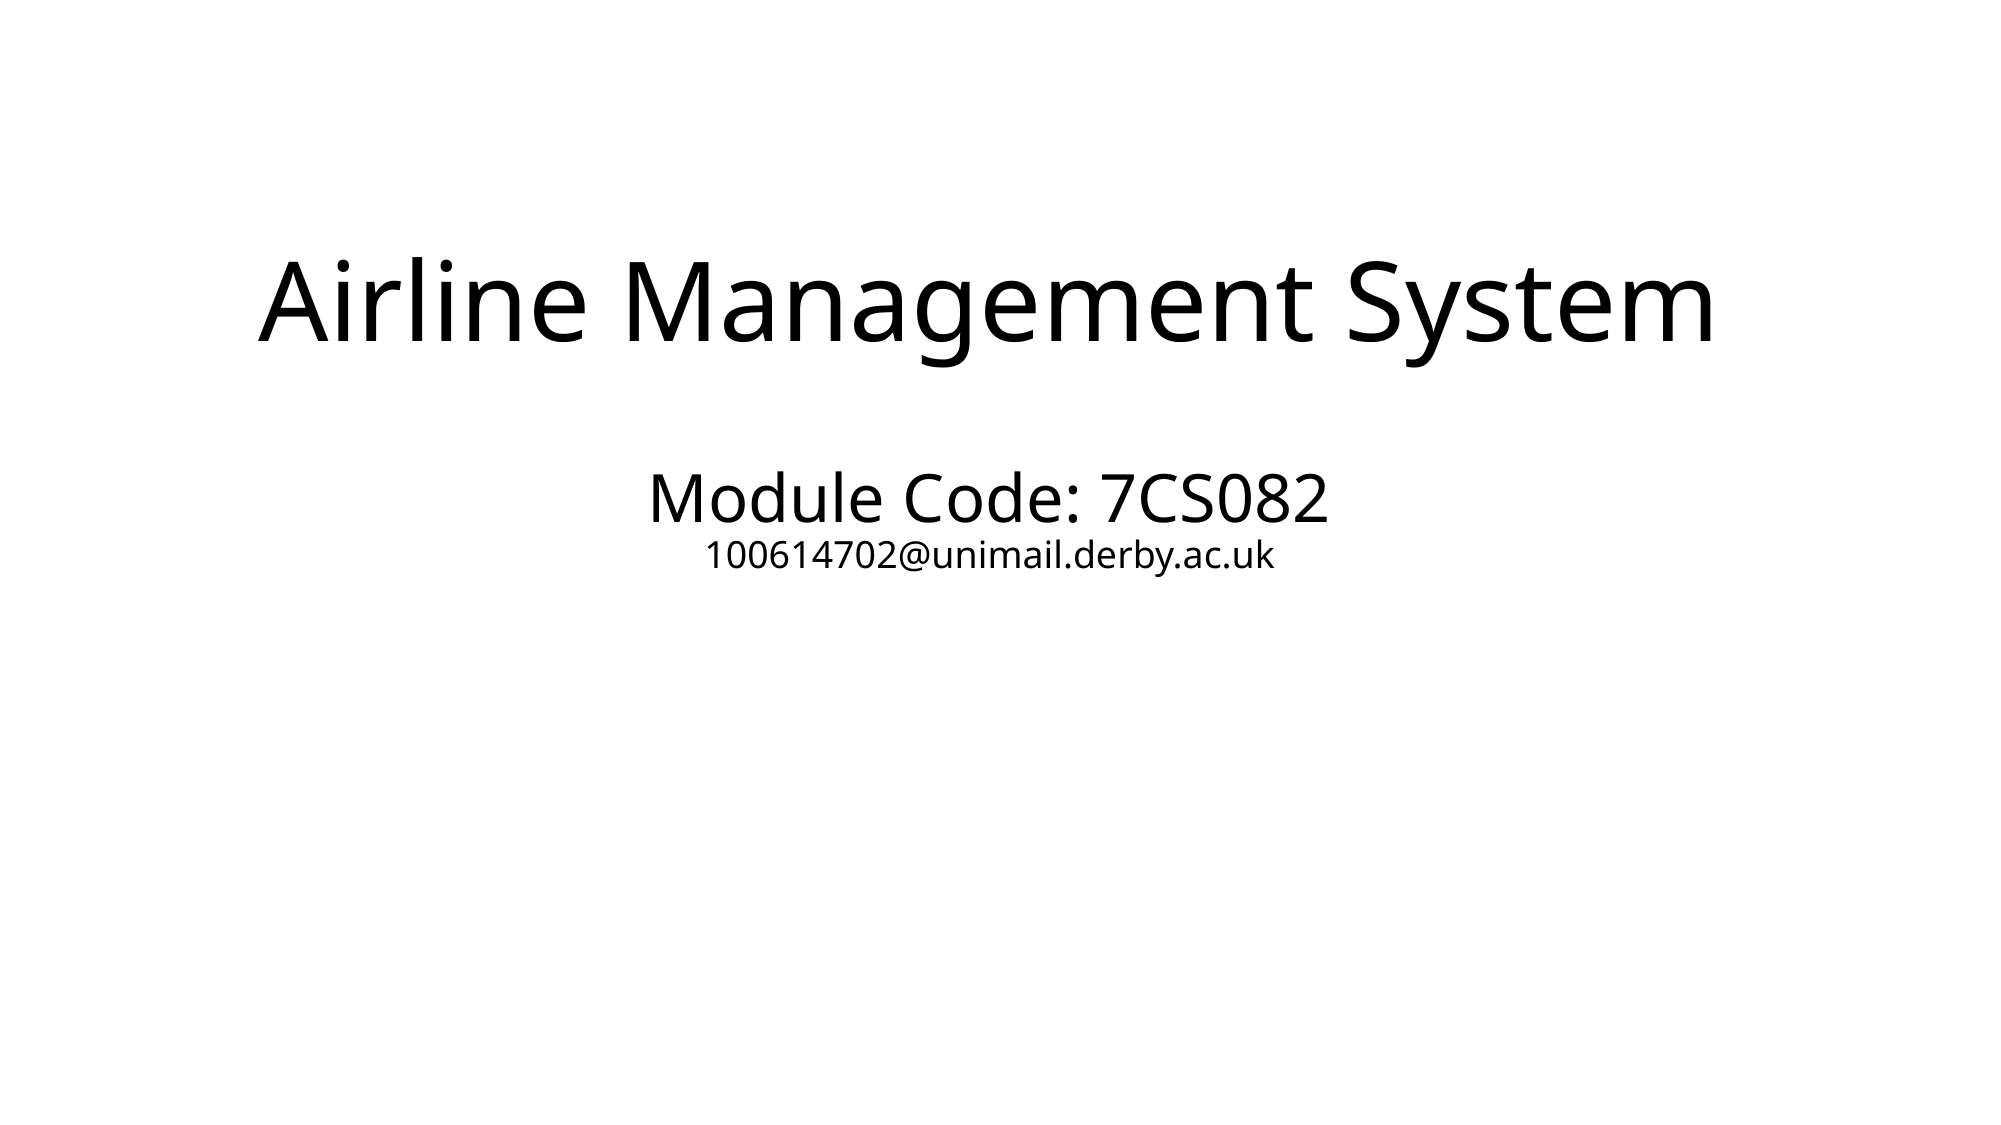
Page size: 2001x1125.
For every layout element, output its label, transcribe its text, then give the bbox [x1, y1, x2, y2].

title Airline Management System Module Code: 7CS082 100614702@unimail.derby.ac.uk [239, 192, 1740, 585]
